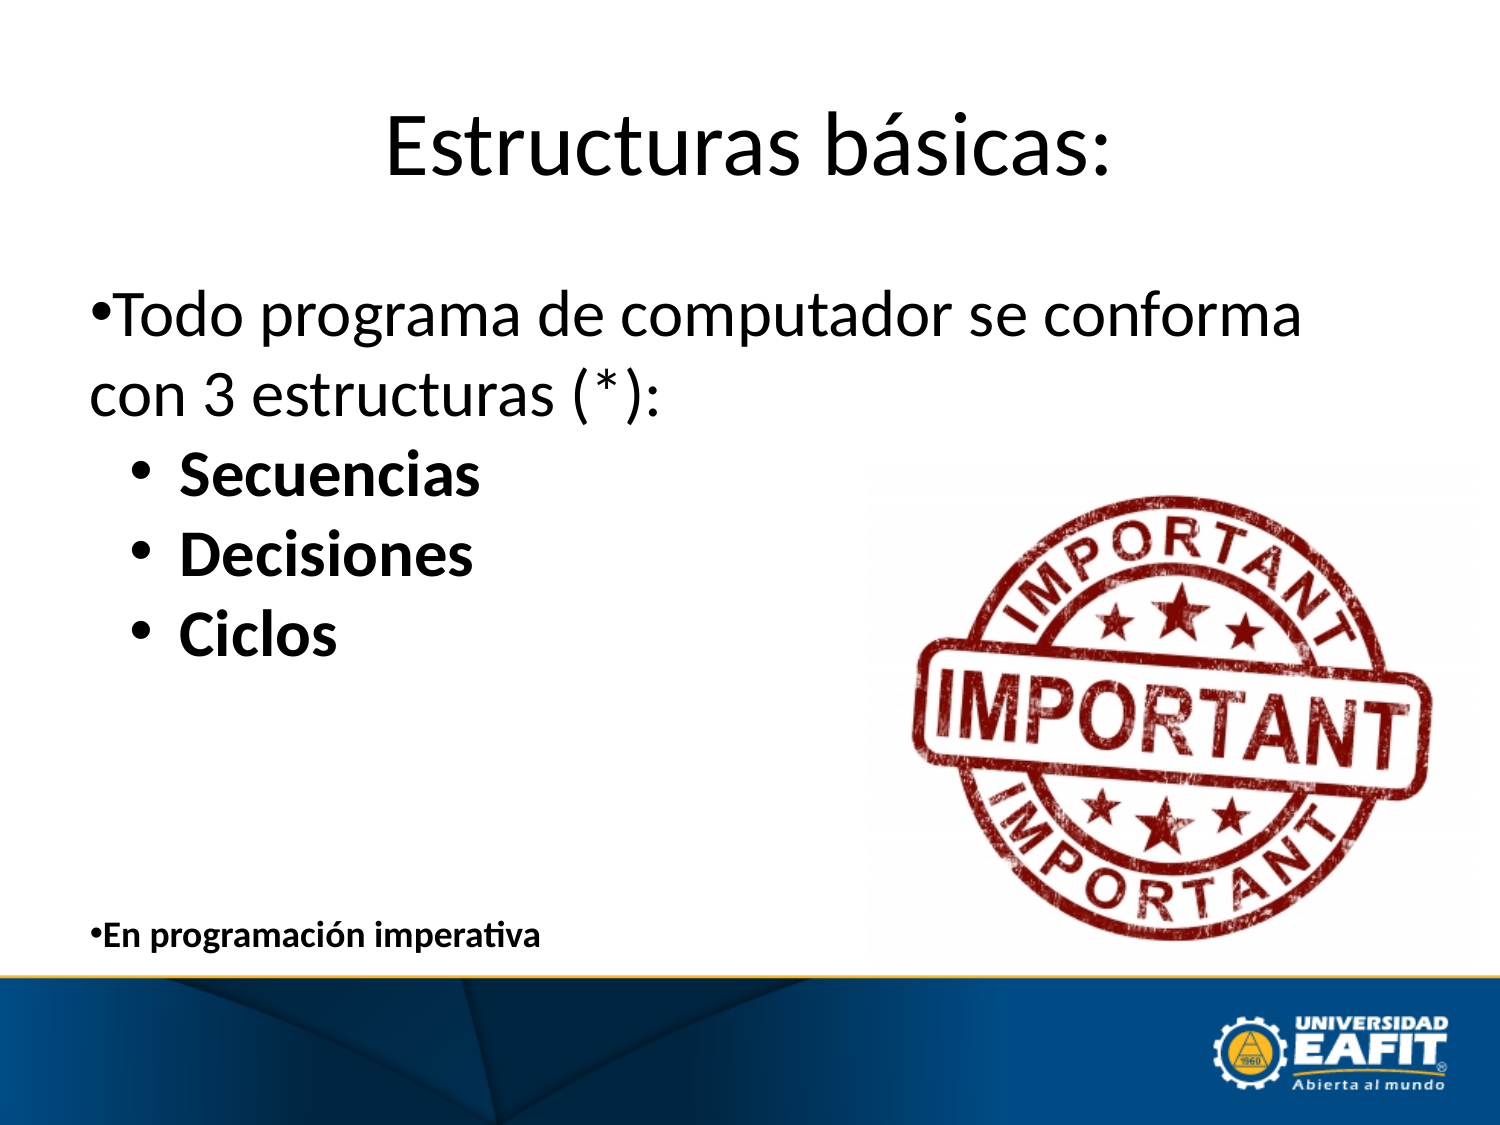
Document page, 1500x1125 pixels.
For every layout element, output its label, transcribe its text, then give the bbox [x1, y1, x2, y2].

picture [0, 0, 1500, 1125]
text_box Todo programa de computador se conforma con 3 estructuras (*): Secuencias Decisiones Ciclos En programación imperativa [75, 262, 1425, 1005]
text_box Estructuras básicas: [75, 45, 1425, 233]
